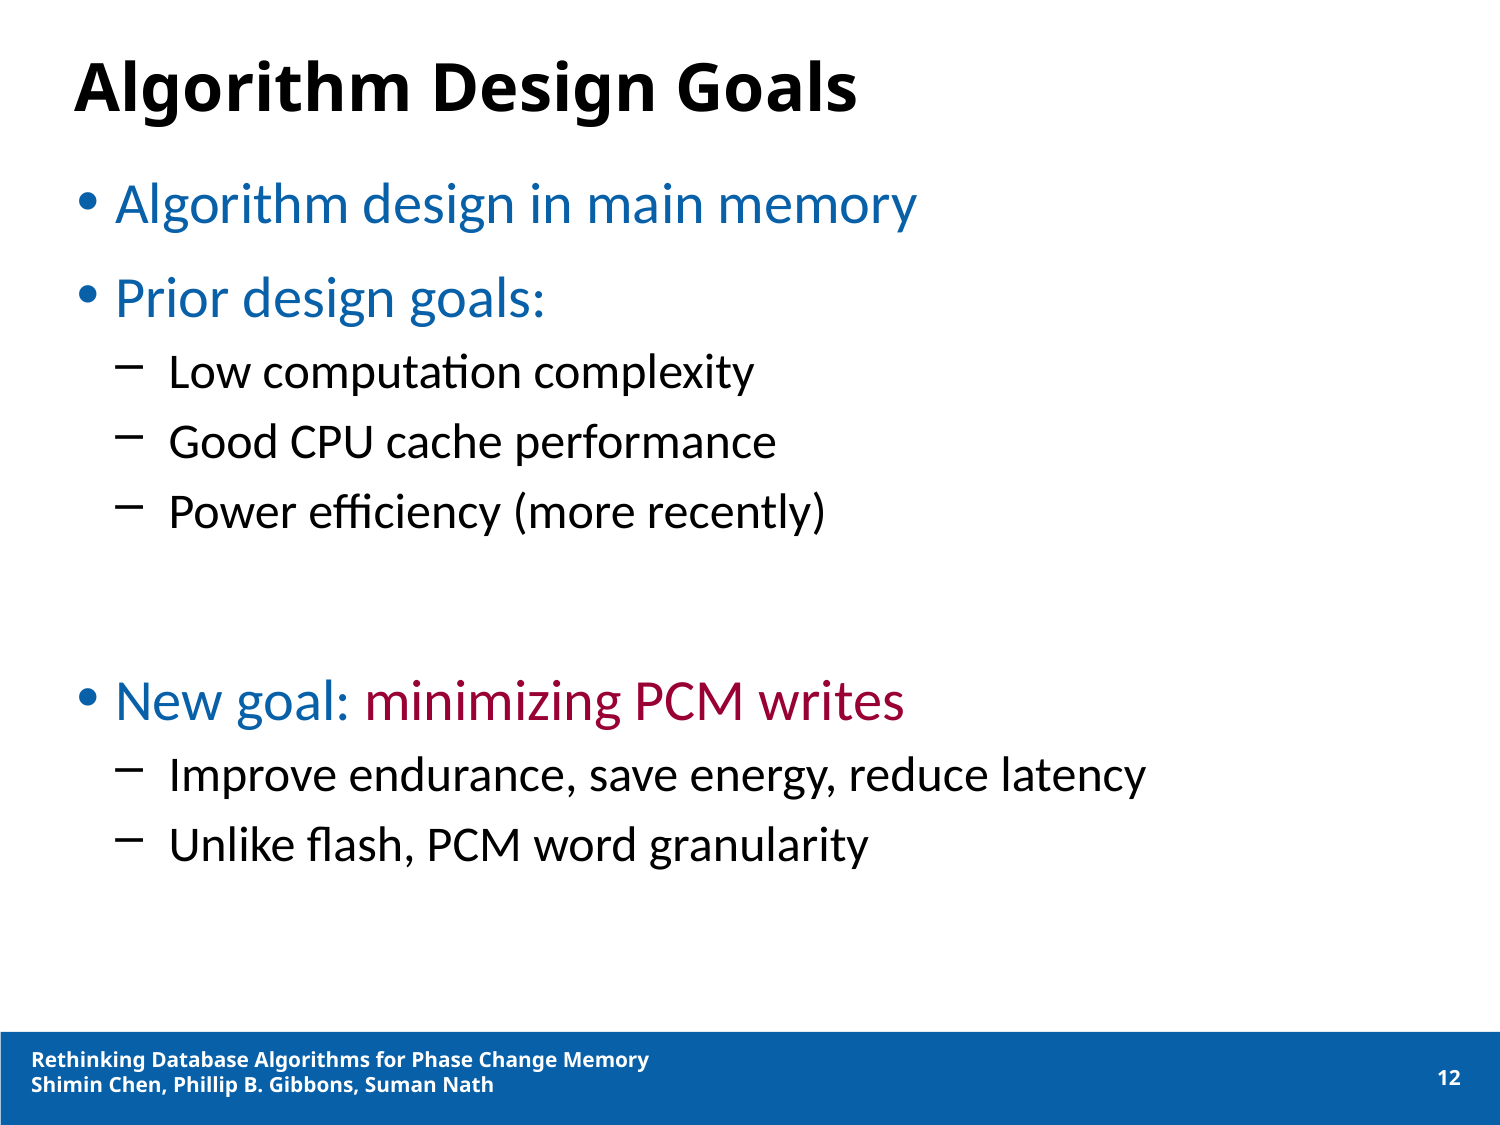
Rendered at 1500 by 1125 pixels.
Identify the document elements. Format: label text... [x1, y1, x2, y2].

footer Rethinking Database Algorithms for Phase Change Memory Shimin Chen, Phillip B. Gibbons, Suman Nath [30, 1046, 1010, 1110]
slide_number 12 [1392, 1063, 1461, 1100]
list Algorithm design in main memory Prior design goals: Low computation complexity Good CPU cache performance Power efficiency (more recently) New goal: minimizing PCM writes Improve endurance, save energy, reduce latency Unlike flash, PCM word granularity [74, 165, 1427, 1010]
title Algorithm Design Goals [74, 44, 1427, 144]
